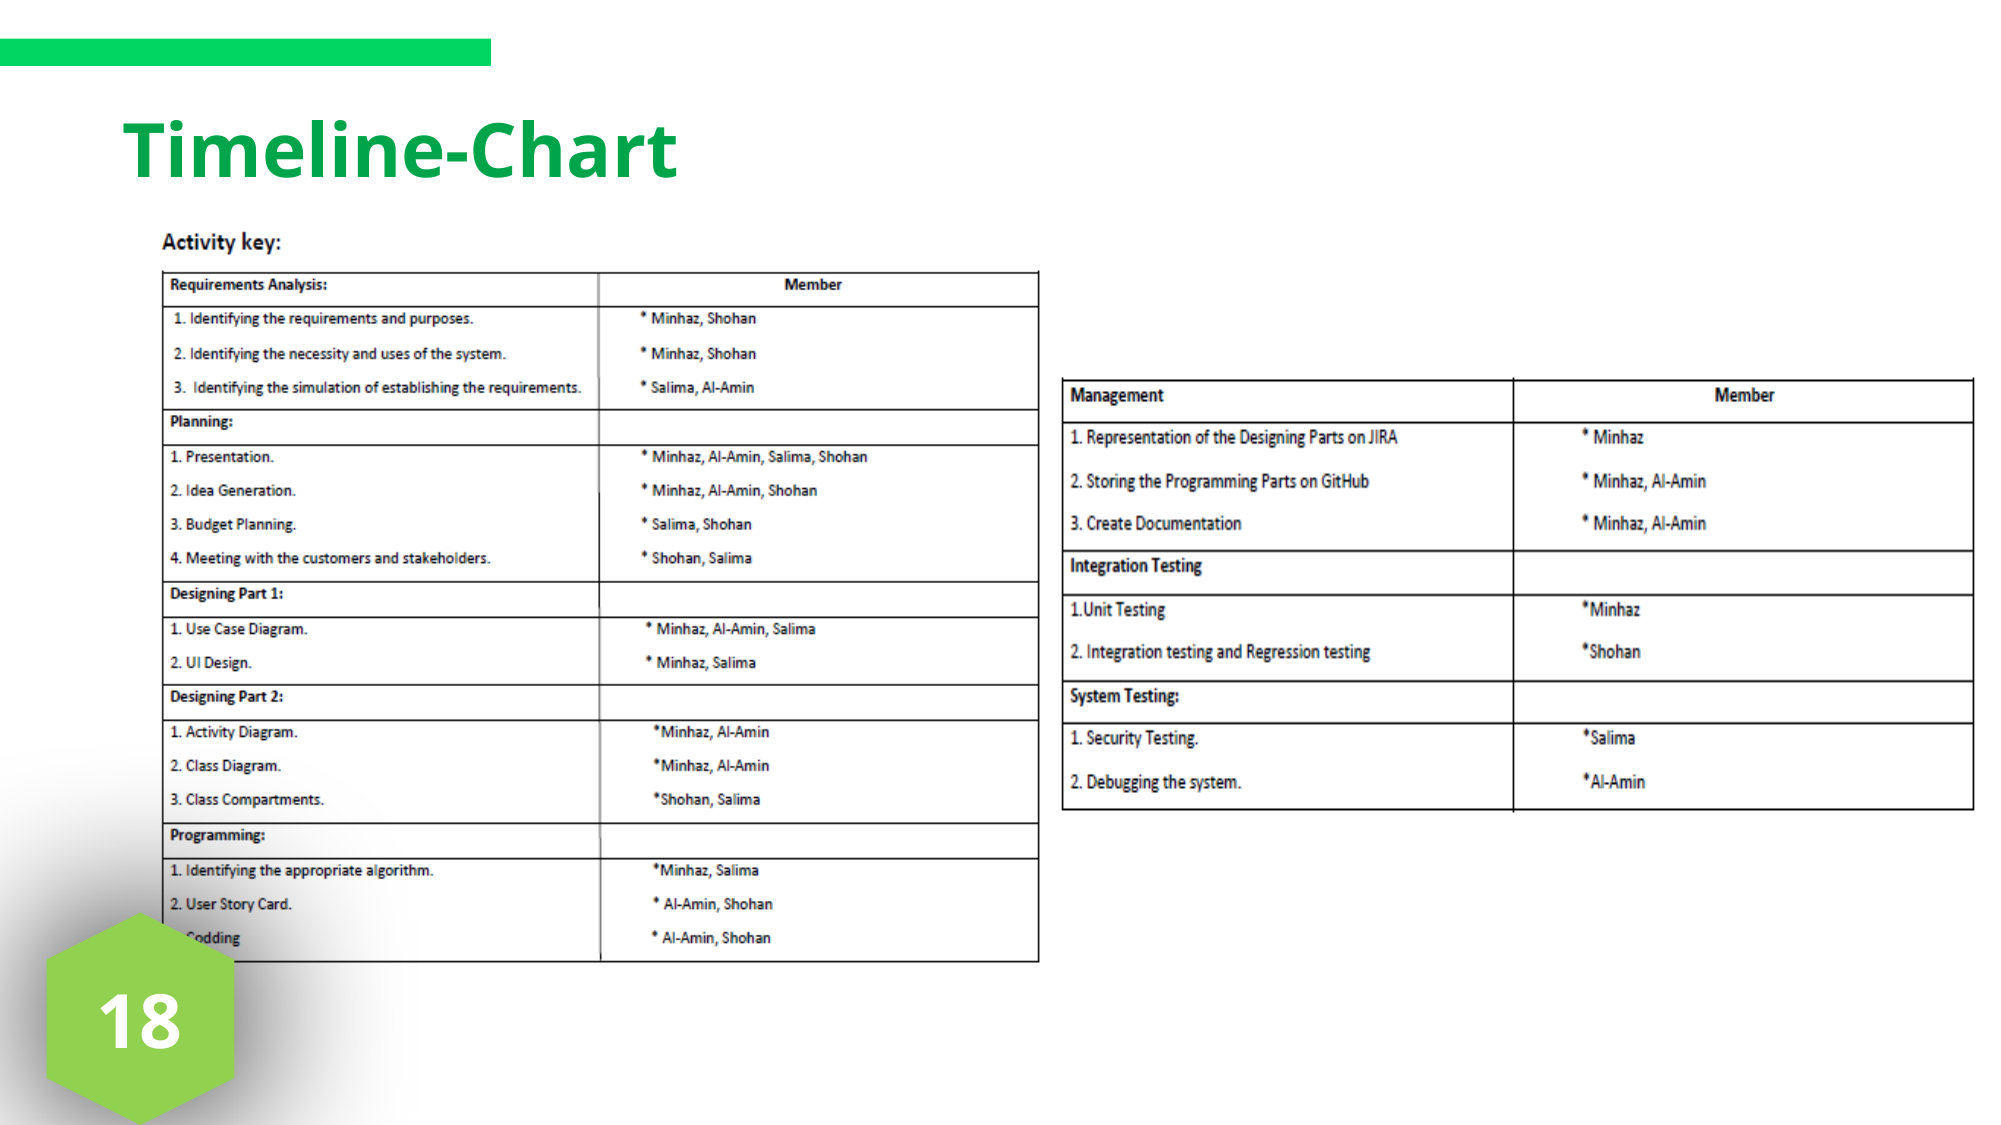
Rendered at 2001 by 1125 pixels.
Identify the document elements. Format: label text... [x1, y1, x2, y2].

text_box Timeline-Chart [107, 94, 694, 200]
picture [1056, 374, 1976, 815]
text_box [0, 38, 492, 67]
text_box [45, 911, 236, 1125]
picture [152, 229, 1044, 966]
text_box 18 [81, 965, 198, 1071]
